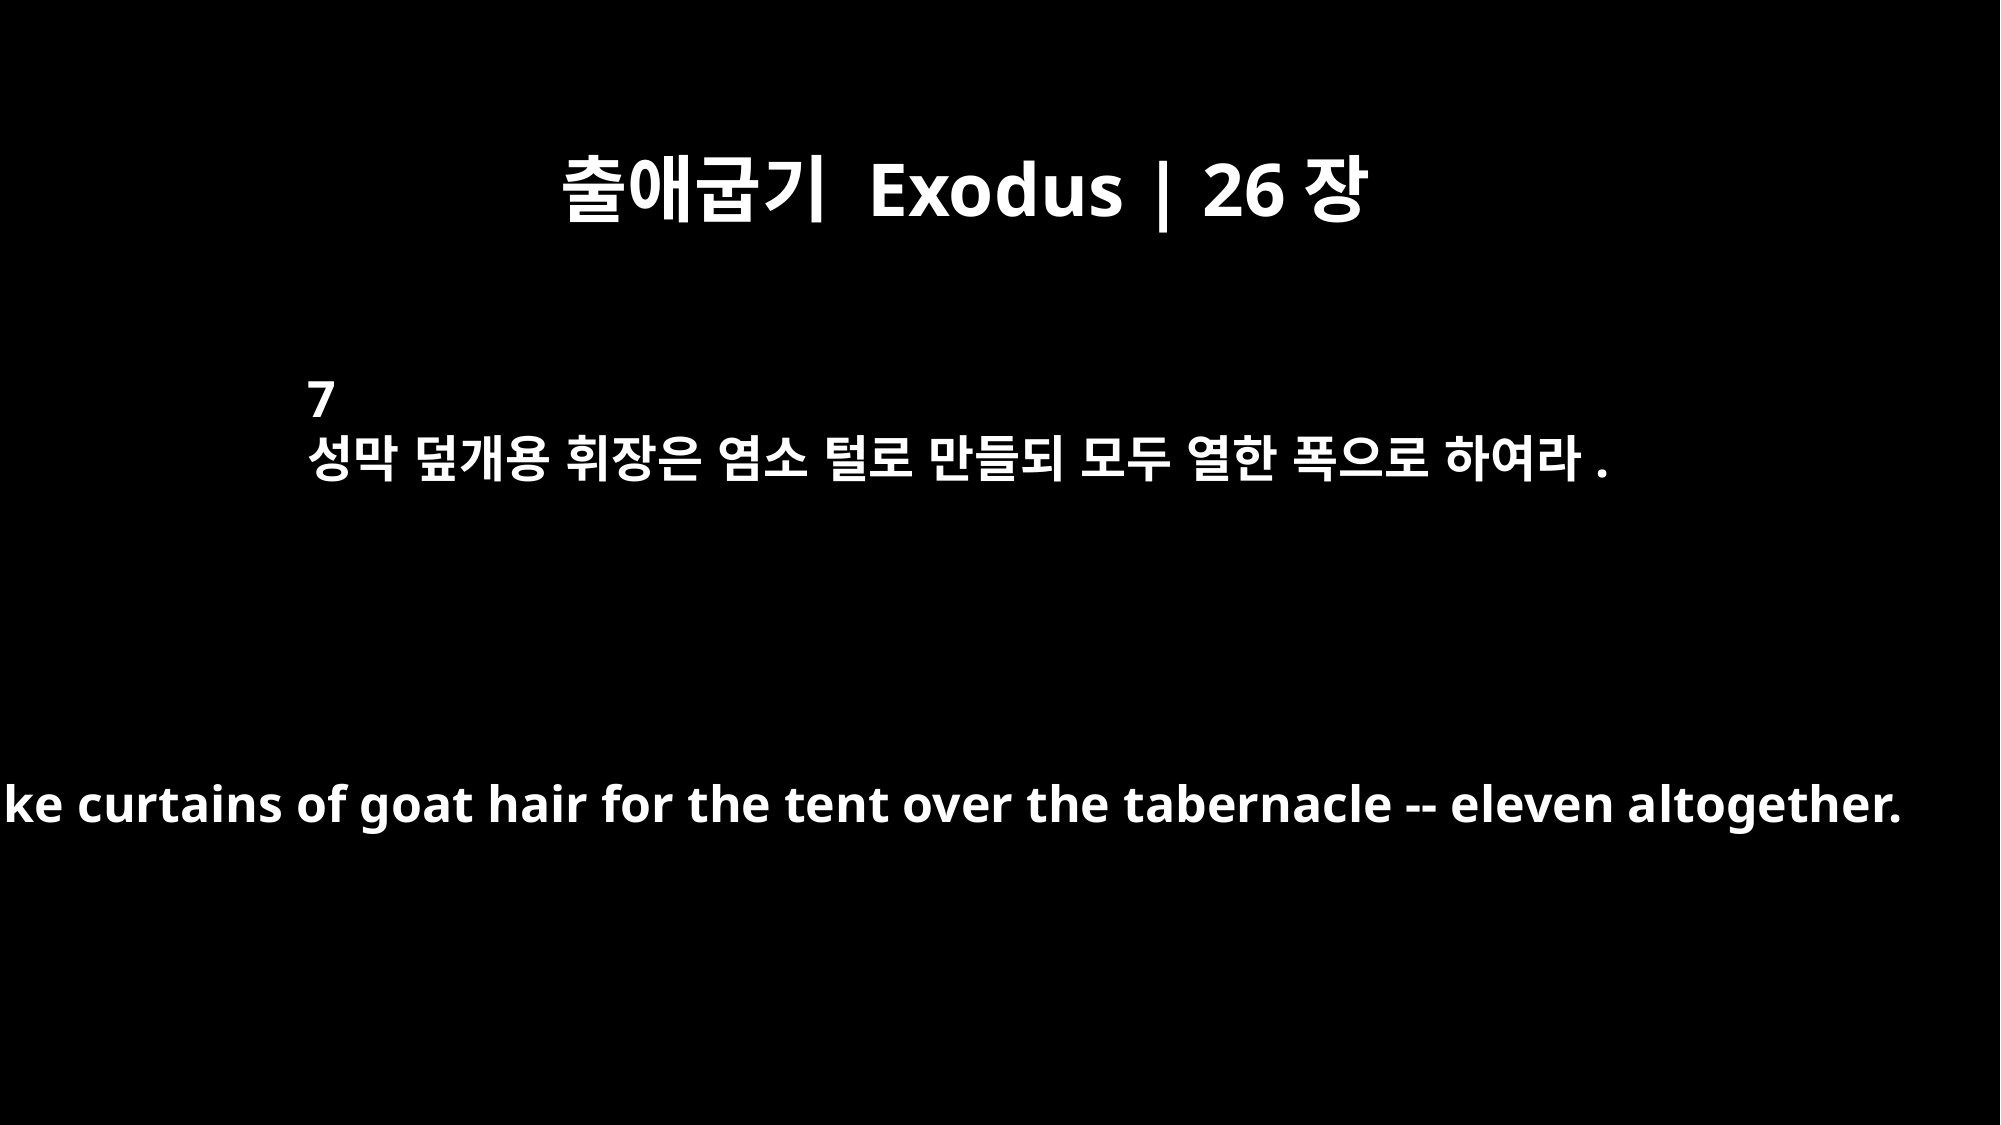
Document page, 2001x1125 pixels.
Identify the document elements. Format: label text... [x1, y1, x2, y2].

text_box "Make curtains of goat hair for the tent over the tabernacle -- eleven altogether. [0, 764, 1919, 840]
text_box 출애굽기 Exodus | 26장 [545, 136, 1387, 239]
text_box 7 성막 덮개용 휘장은 염소 털로 만들되 모두 열한 폭으로 하여라. [292, 359, 1625, 495]
